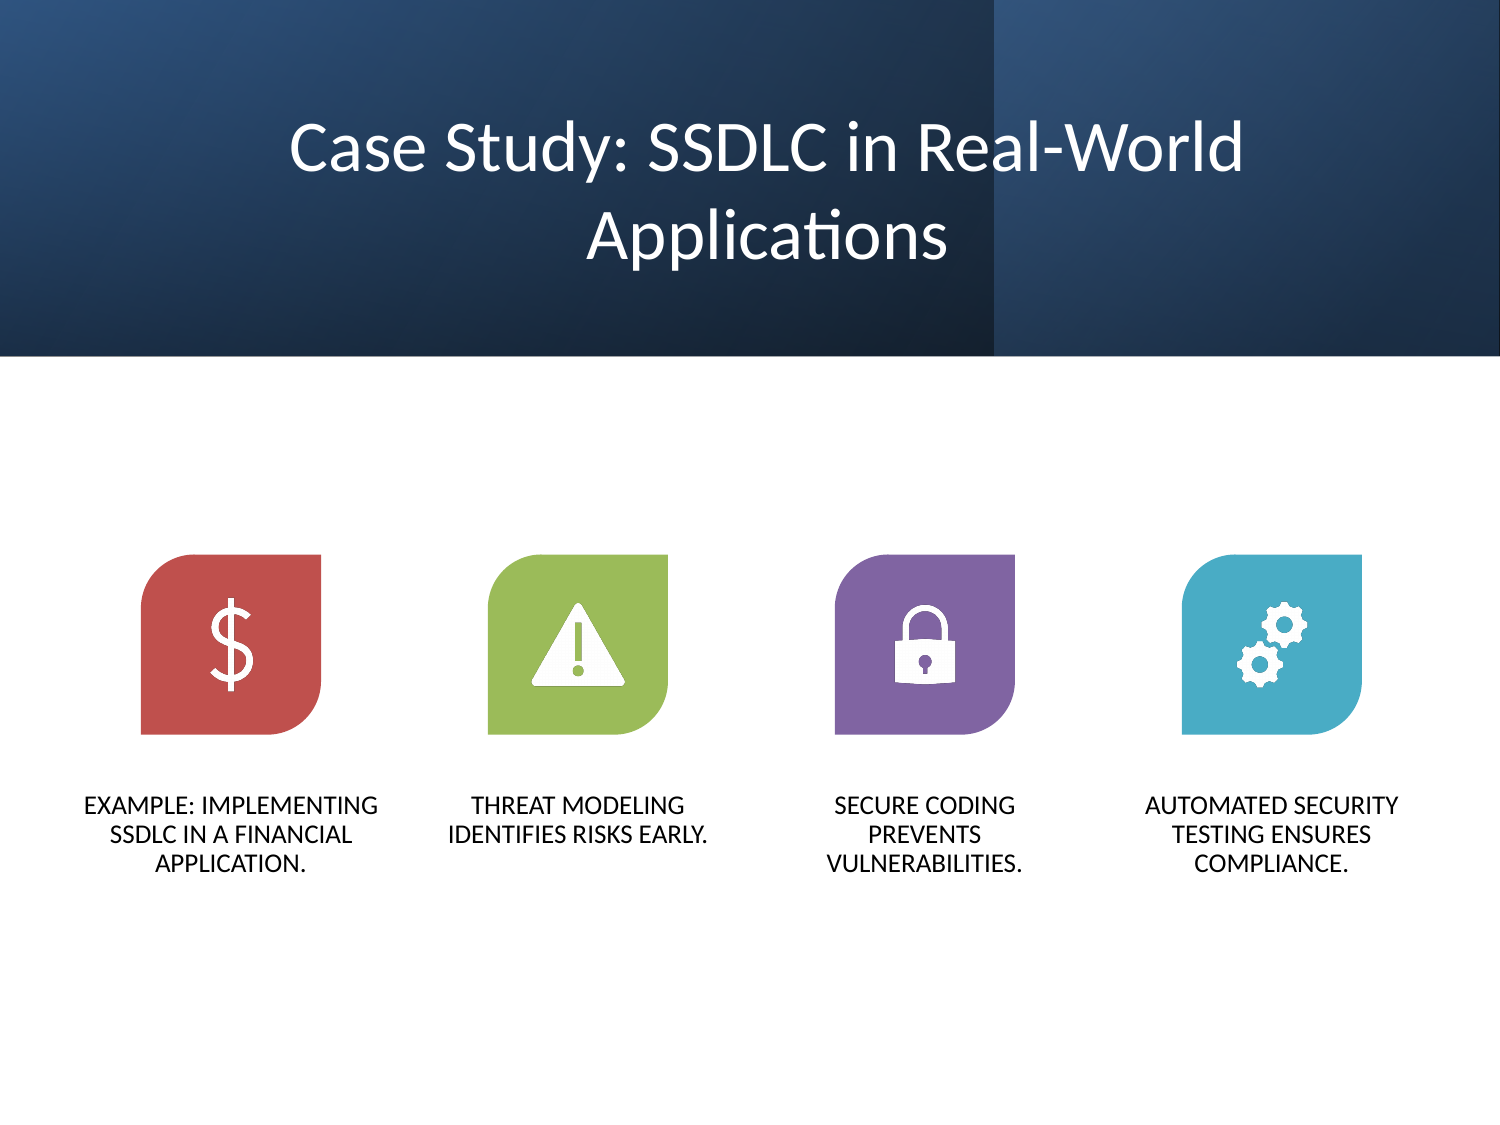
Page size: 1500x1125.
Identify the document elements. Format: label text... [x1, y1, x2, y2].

text_box [0, 0, 1500, 357]
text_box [83, 554, 1420, 910]
title Case Study: SSDLC in Real-World Applications [170, 57, 1366, 316]
text_box [0, 357, 1500, 1125]
